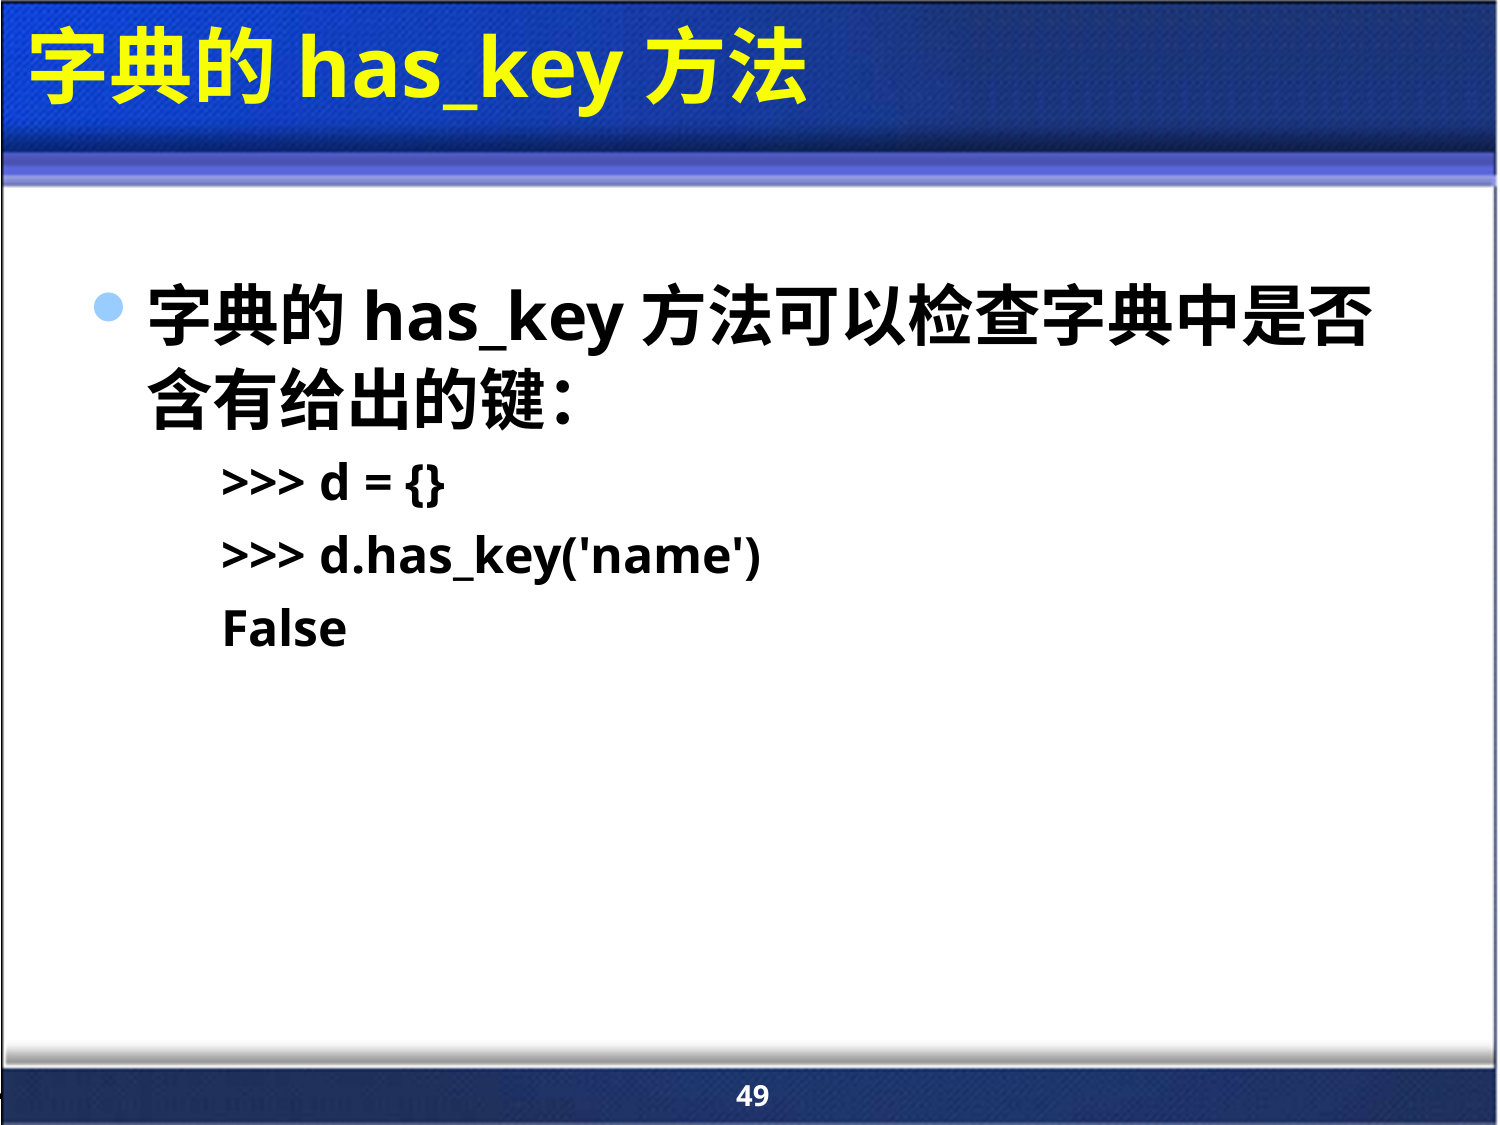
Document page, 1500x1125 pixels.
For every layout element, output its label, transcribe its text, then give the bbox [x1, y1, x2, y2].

title 字典的has_key方法 [12, 18, 1363, 153]
slide_number 49 [672, 1074, 834, 1125]
picture [1, 0, 1499, 1125]
list 字典的has_key方法可以检查字典中是否含有给出的键： >>> d = {} >>> d.has_key('name') False [75, 262, 1425, 1005]
